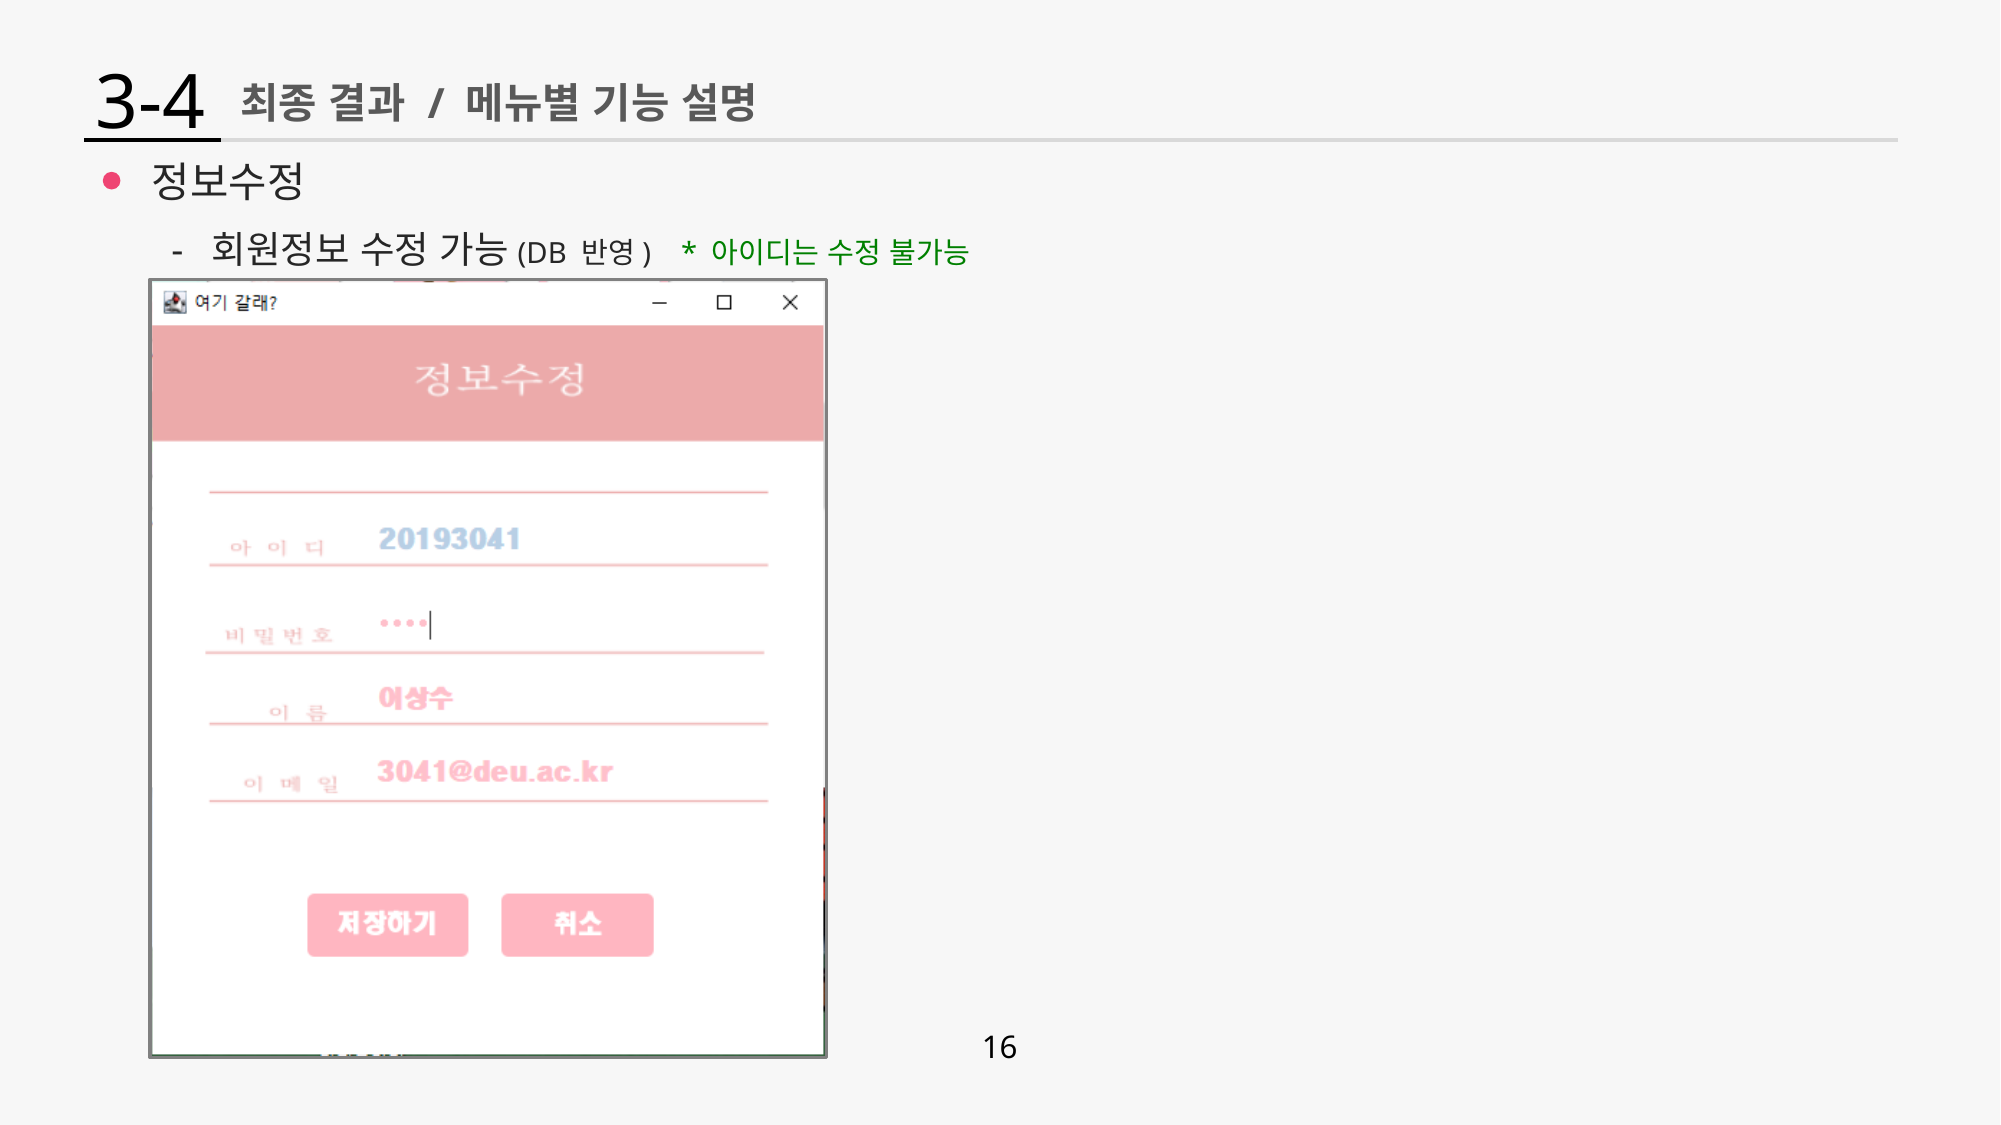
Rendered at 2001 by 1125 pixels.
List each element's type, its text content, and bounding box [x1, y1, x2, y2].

text_box [101, 170, 122, 191]
picture [151, 281, 825, 1056]
text_box 정보수정 - 회원정보 수정 가능(DB 반영) * 아이디는 수정 불가능 [137, 153, 1899, 279]
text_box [80, 46, 1899, 153]
text_box 16 [967, 1020, 1033, 1073]
